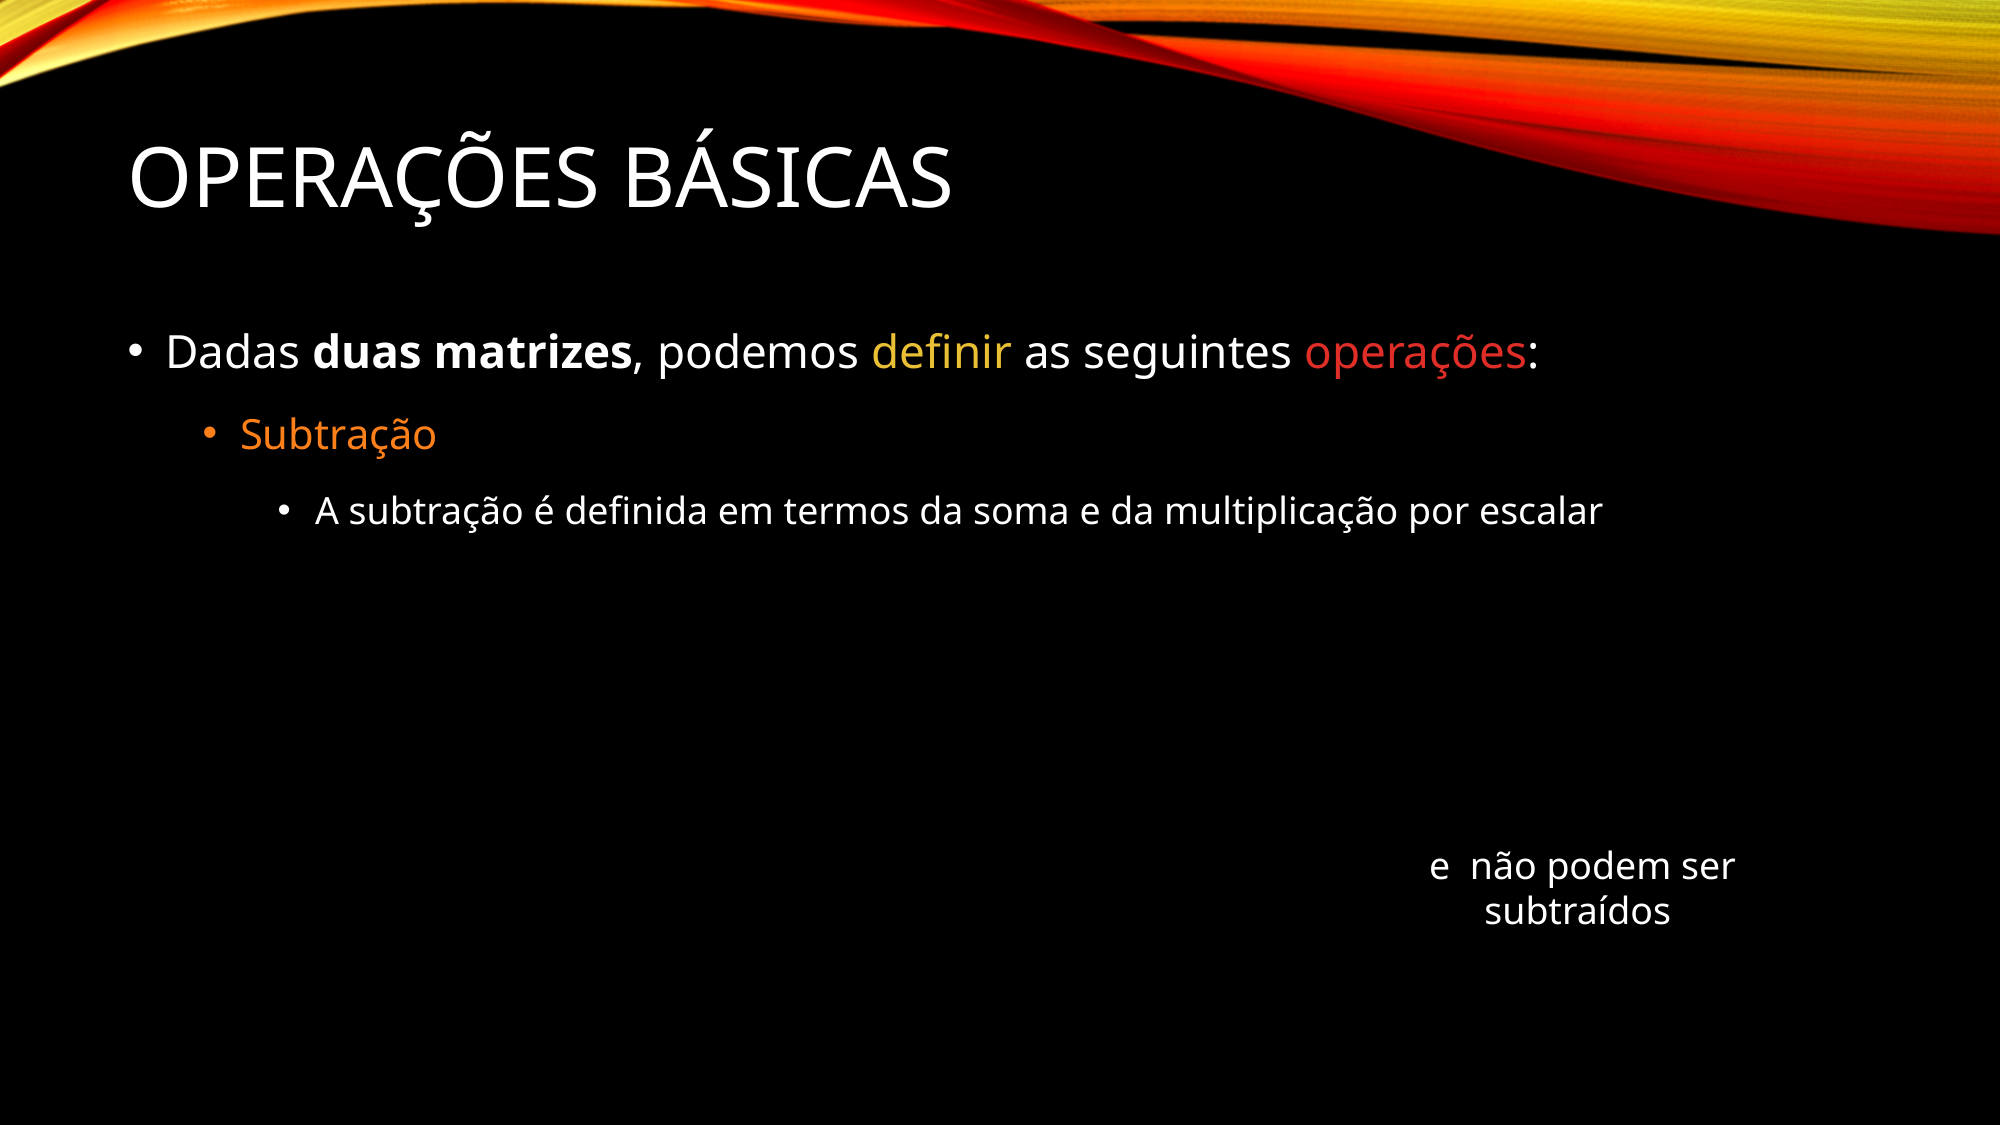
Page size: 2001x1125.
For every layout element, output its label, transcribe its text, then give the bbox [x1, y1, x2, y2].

title Operações Básicas [112, 74, 1888, 288]
picture [0, 0, 2000, 237]
